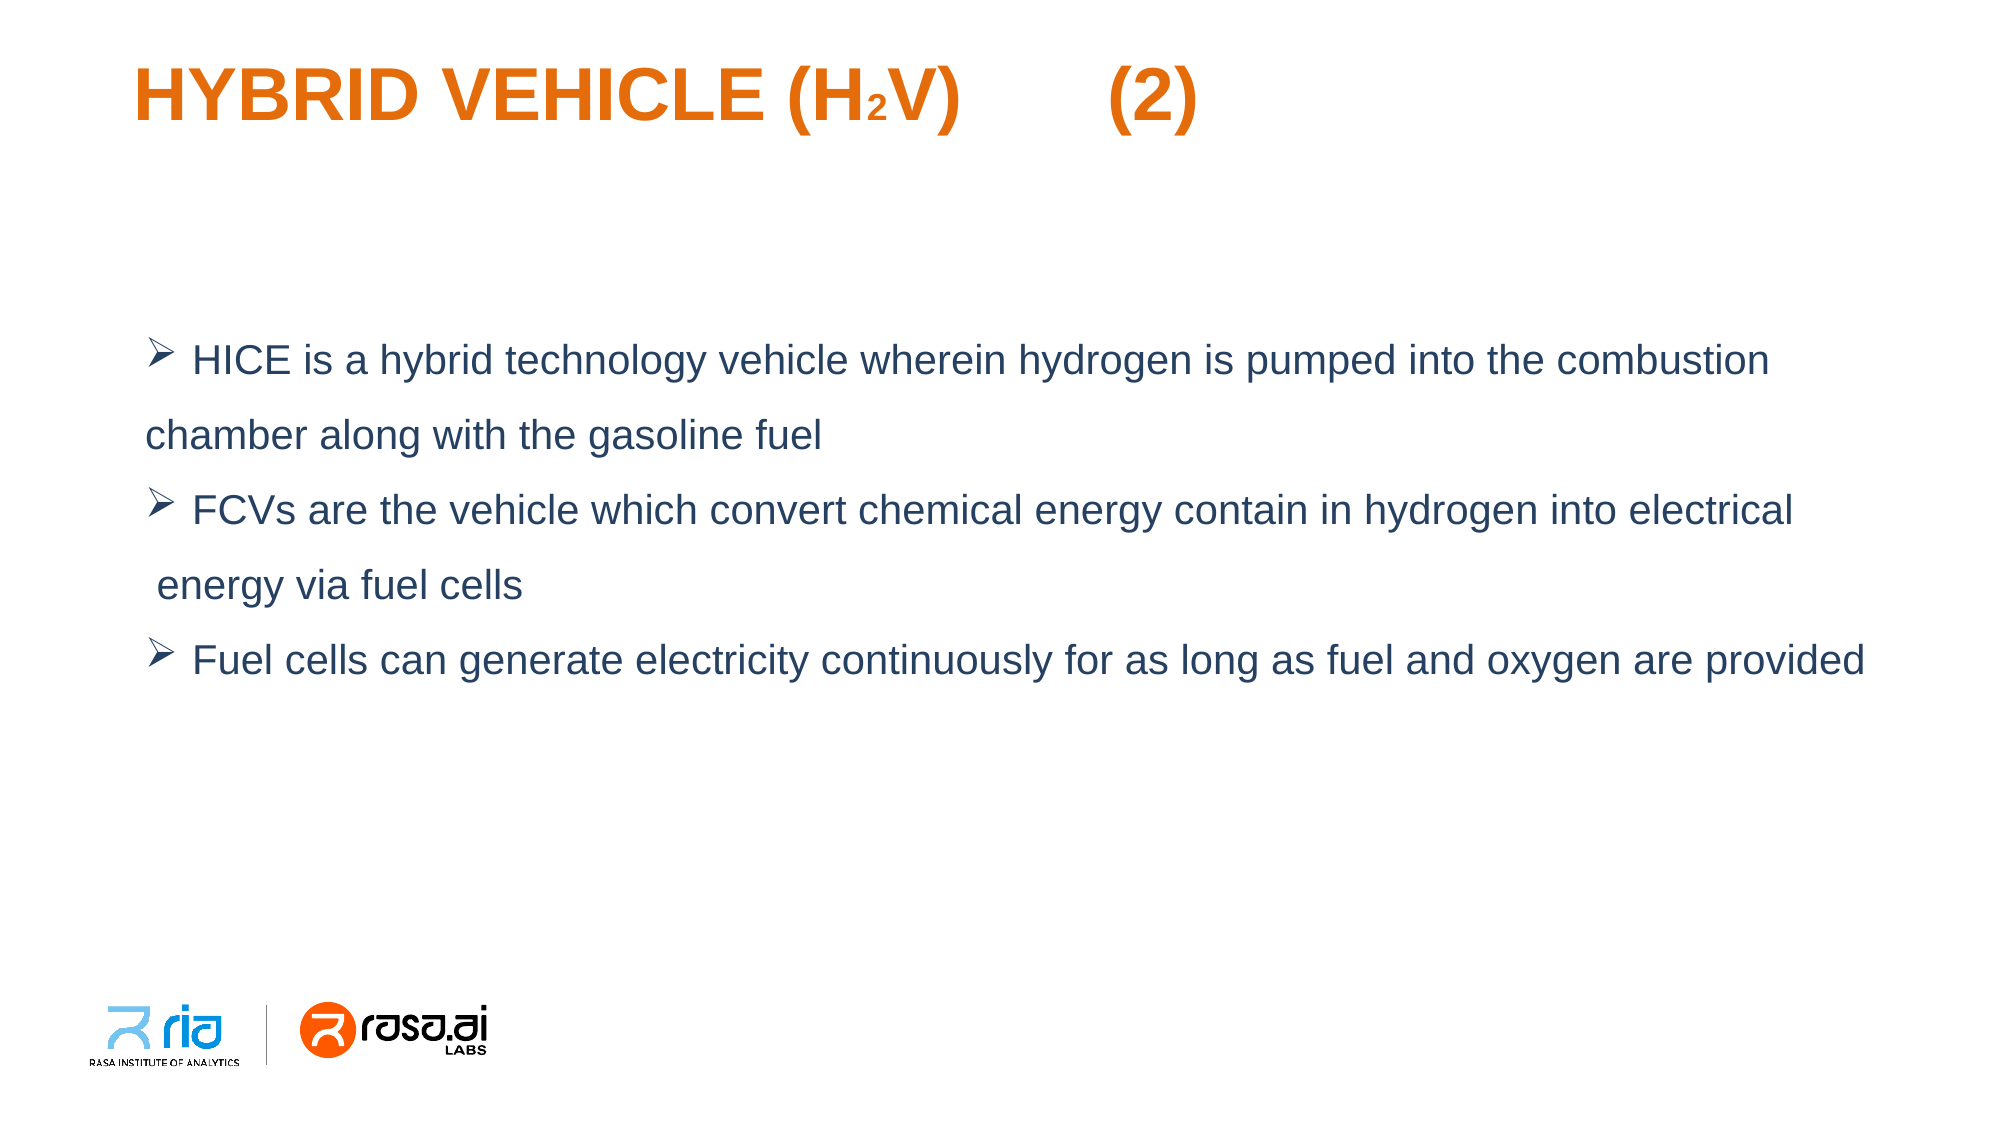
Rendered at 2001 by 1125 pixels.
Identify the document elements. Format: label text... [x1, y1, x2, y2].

picture [78, 992, 250, 1078]
text_box HYBRID VEHICLE (H2V) (2) [133, 45, 1254, 136]
text_box HICE is a hybrid technology vehicle wherein hydrogen is pumped into the combustion chamber along with the gasoline fuel FCVs are the vehicle which convert chemical energy contain in hydrogen into electrical energy via fuel cells Fuel cells can generate electricity continuously for as long as fuel and oxygen are provided [130, 300, 1894, 691]
